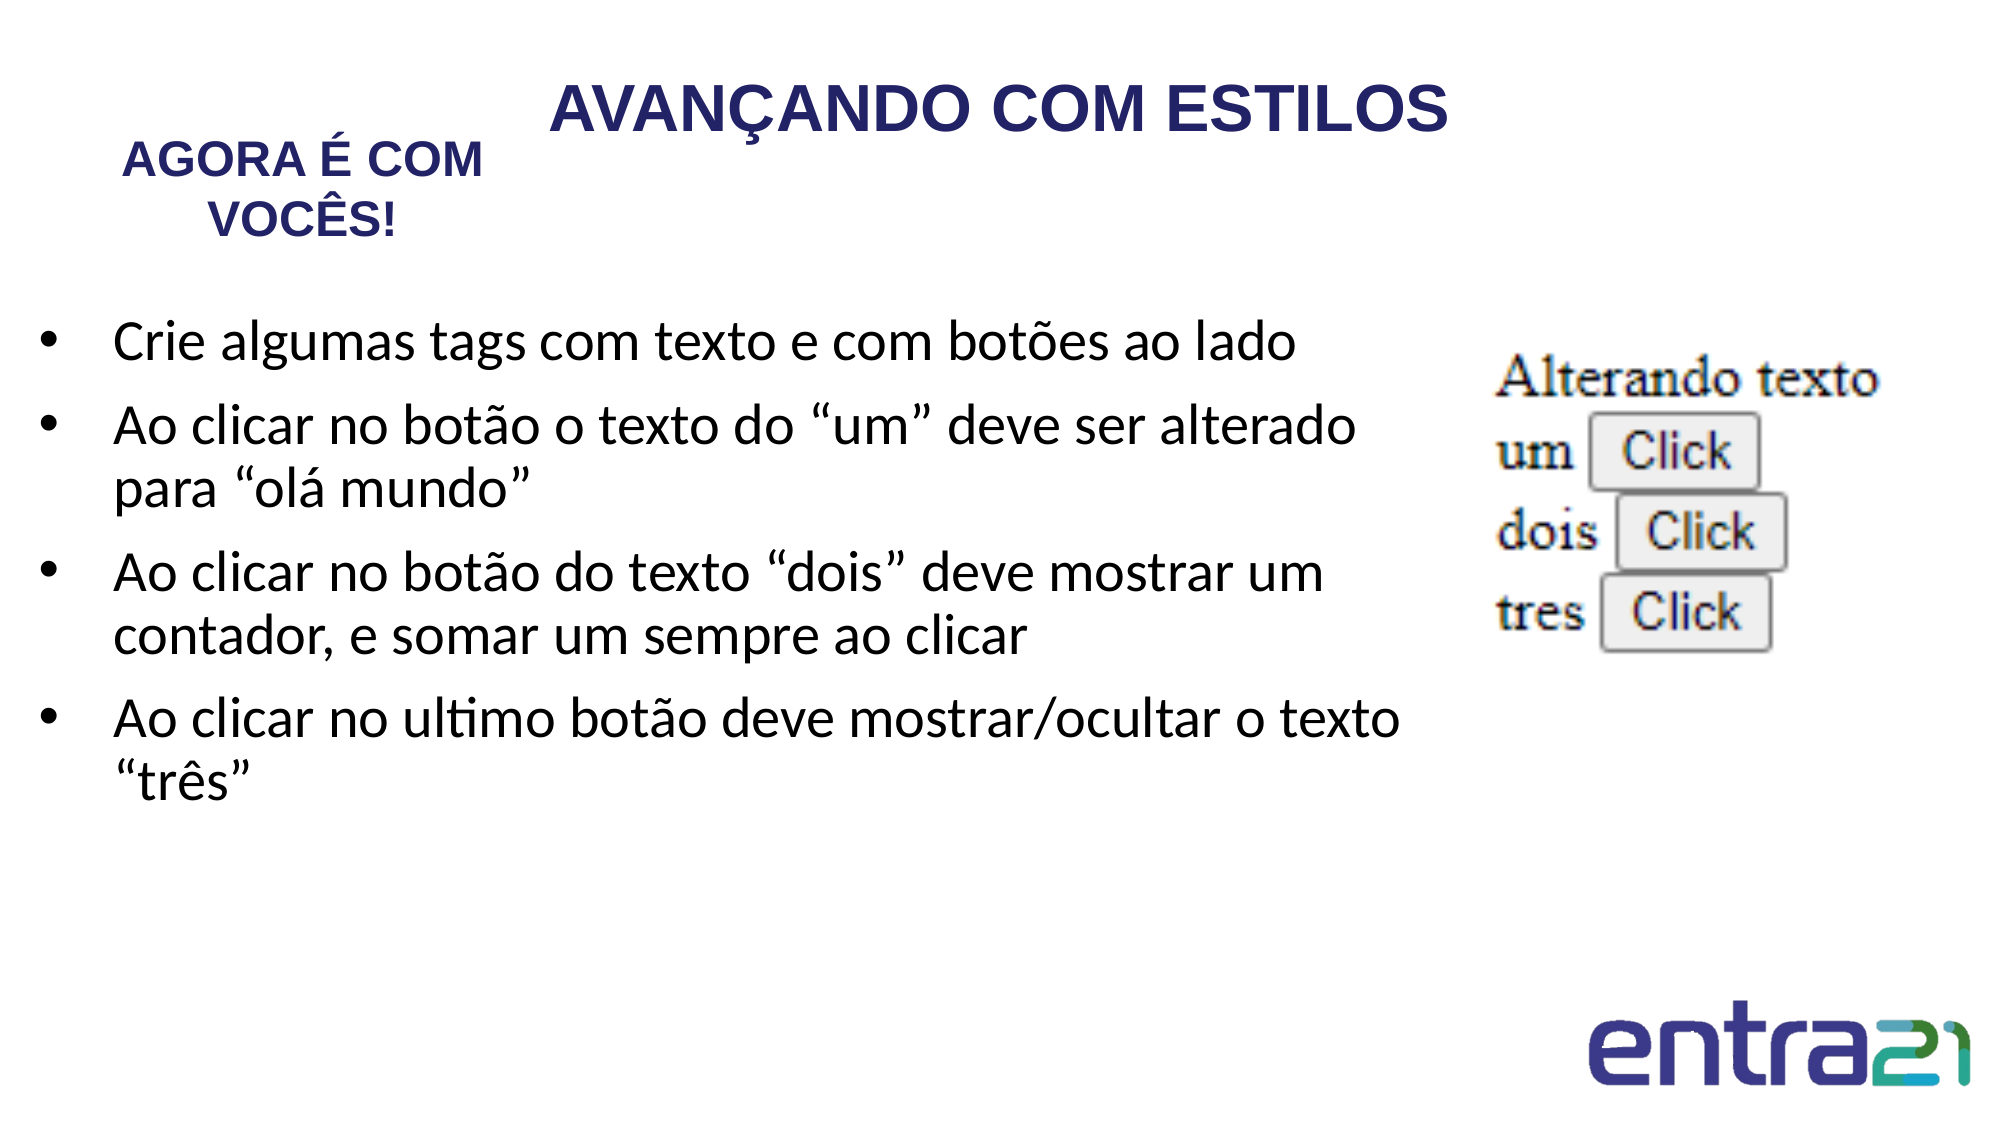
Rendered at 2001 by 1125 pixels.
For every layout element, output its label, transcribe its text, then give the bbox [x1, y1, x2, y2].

picture [1467, 349, 1939, 655]
text_box Agora é com vocês! [43, 149, 563, 225]
picture [1587, 997, 1979, 1125]
text_box Avançando Com Estilos [249, 11, 1750, 199]
text_box Crie algumas tags com texto e com botões ao lado Ao clicar no botão o texto do “um” deve ser alterado para “olá mundo” Ao clicar no botão do texto “dois” deve mostrar um contador, e somar um sempre ao clicar Ao clicar no ultimo botão deve mostrar/ocultar o texto “três” [23, 302, 1440, 807]
